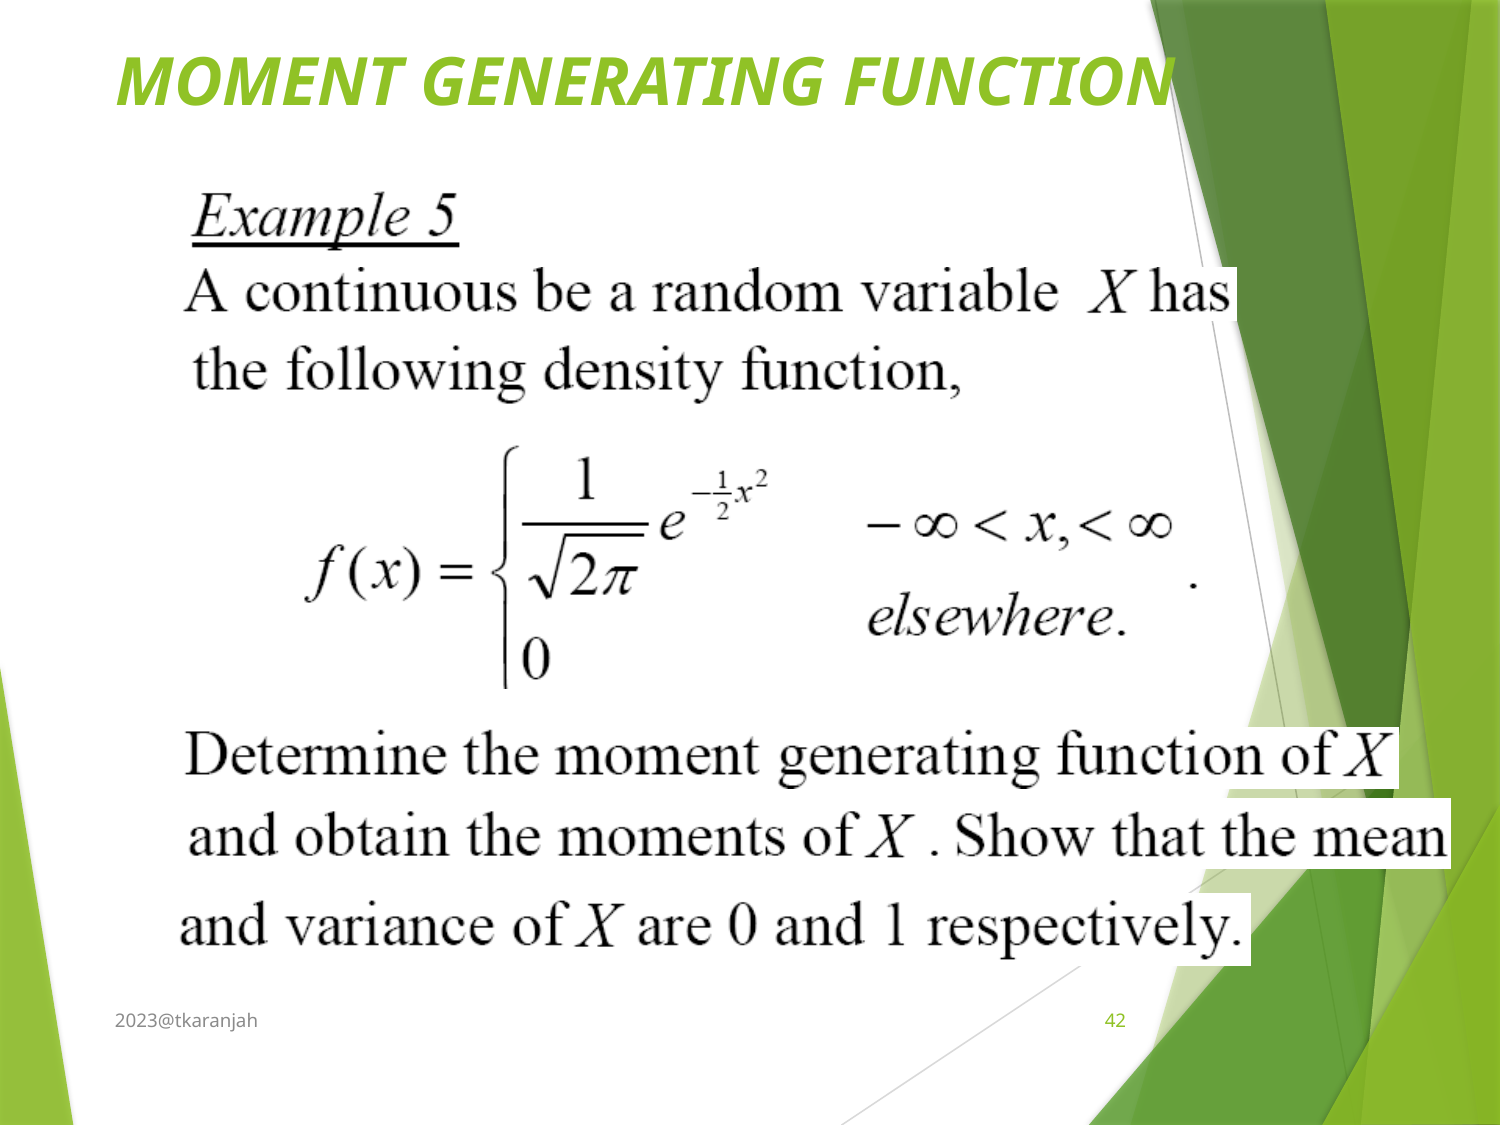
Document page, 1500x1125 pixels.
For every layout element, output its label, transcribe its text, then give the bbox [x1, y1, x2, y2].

picture [182, 337, 971, 408]
picture [950, 798, 1452, 870]
footer 2023@tkaranjah [99, 991, 859, 1051]
picture [170, 892, 1252, 966]
picture [297, 435, 1203, 690]
picture [170, 266, 1238, 321]
slide_number 42 [1057, 991, 1142, 1051]
picture [182, 183, 470, 257]
picture [182, 727, 1400, 790]
title MOMENT GENERATING FUNCTION [100, 31, 1317, 248]
picture [182, 809, 942, 868]
